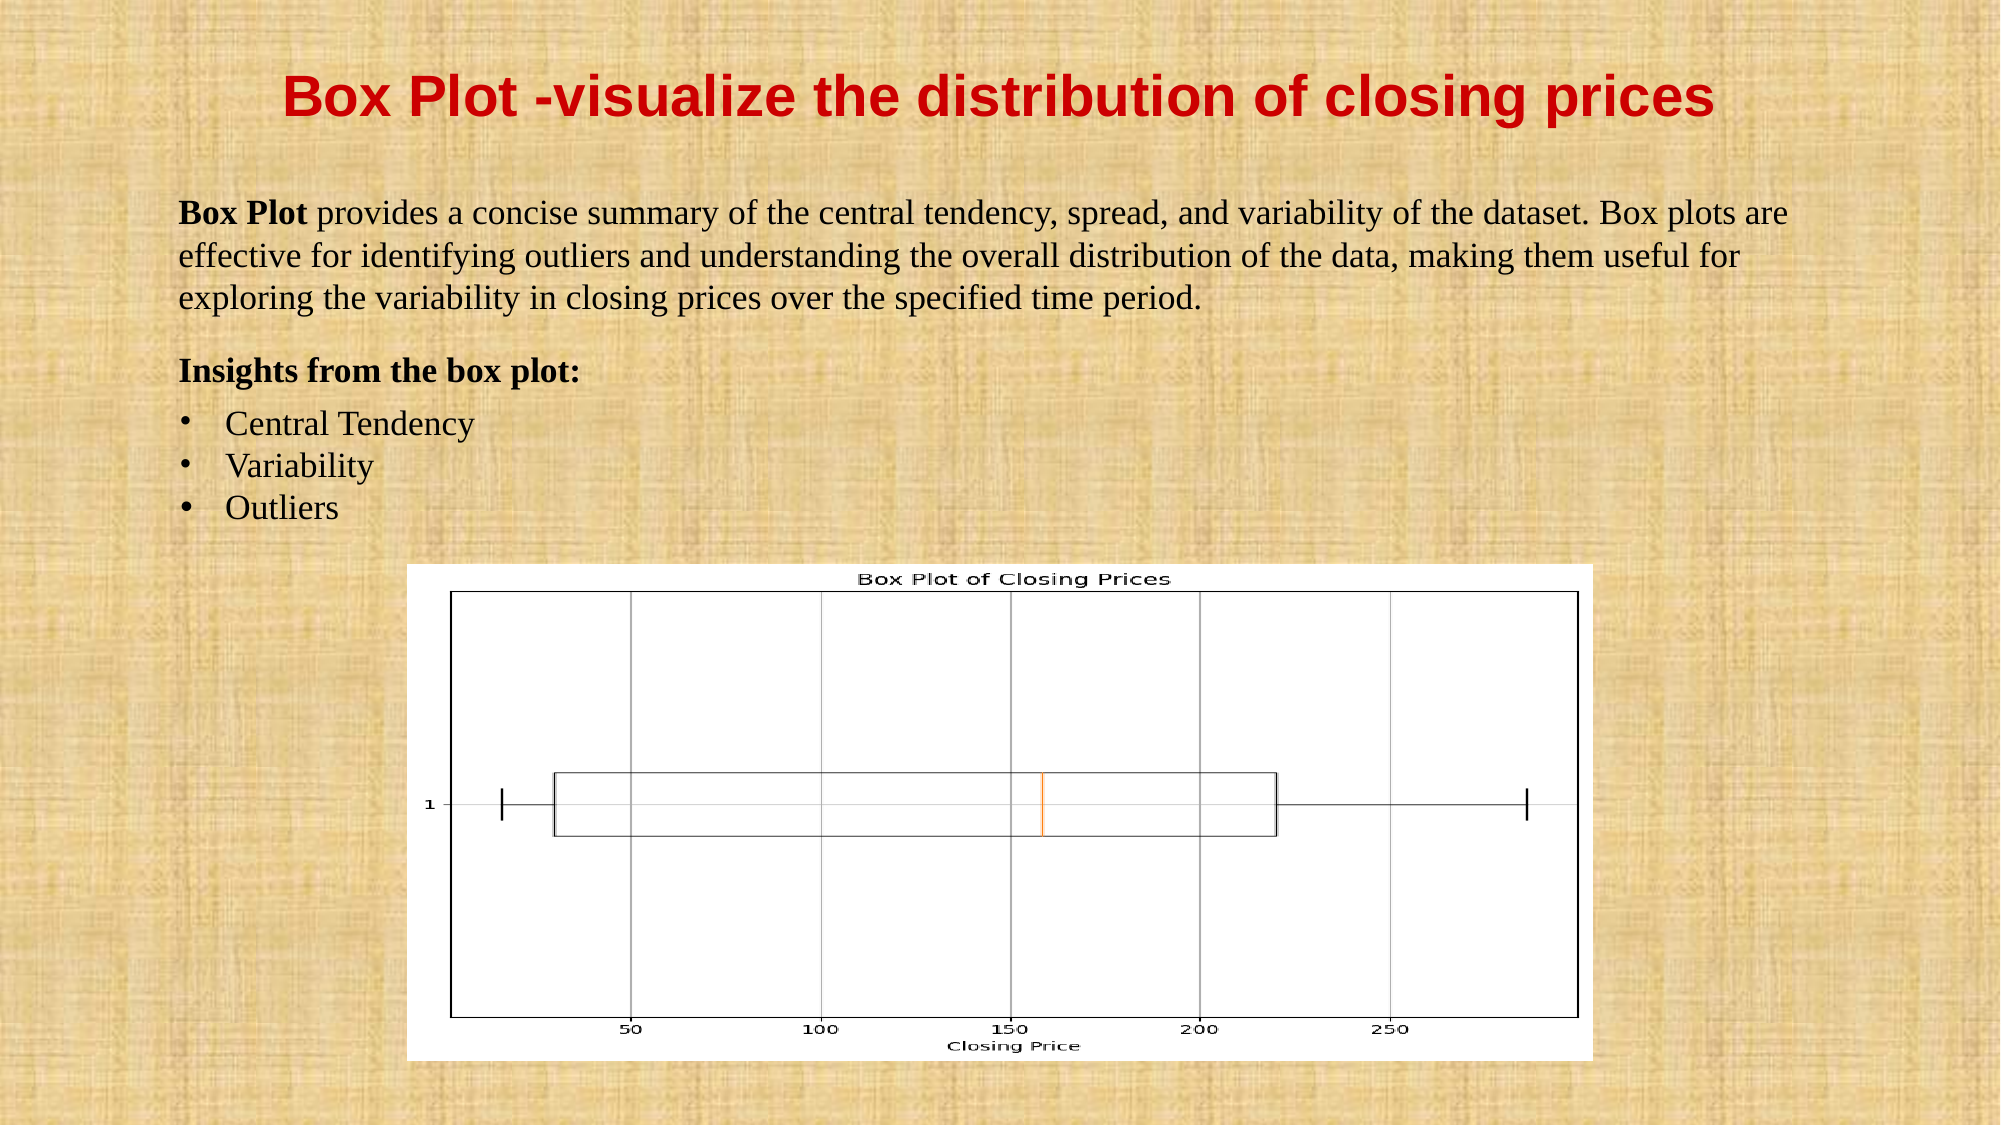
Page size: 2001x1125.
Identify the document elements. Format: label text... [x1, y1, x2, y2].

text_box Box Plot -visualize the distribution of closing prices [79, 50, 1920, 181]
text_box Box Plot provides a concise summary of the central tendency, spread, and variability of the dataset. Box plots are effective for identifying outliers and understanding the overall distribution of the data, making them useful for exploring the variability in closing prices over the specified time period. Insights from the box plot: Central Tendency Variability Outliers [163, 182, 1837, 575]
picture [0, 0, 2001, 1125]
